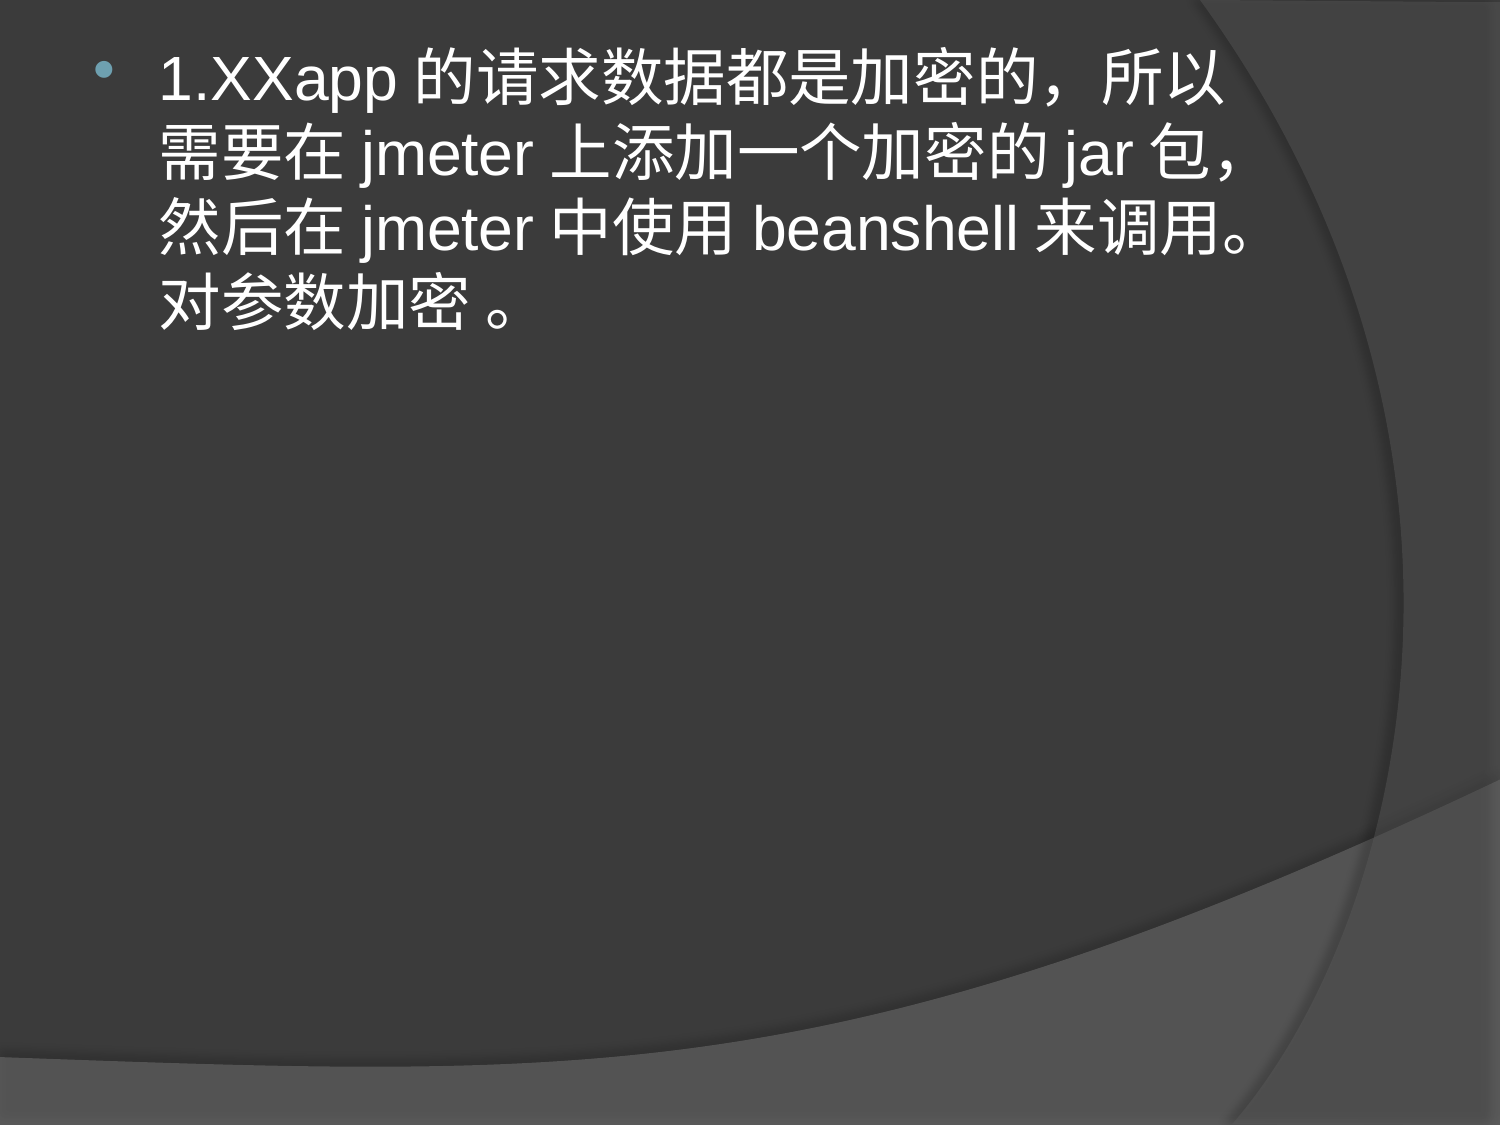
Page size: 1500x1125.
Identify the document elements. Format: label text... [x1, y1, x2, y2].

list 1.XXapp的请求数据都是加密的，所以需要在jmeter上添加一个加密的jar包，然后在jmeter中使用beanshell来调用。对参数加密 。 [75, 30, 1300, 1005]
